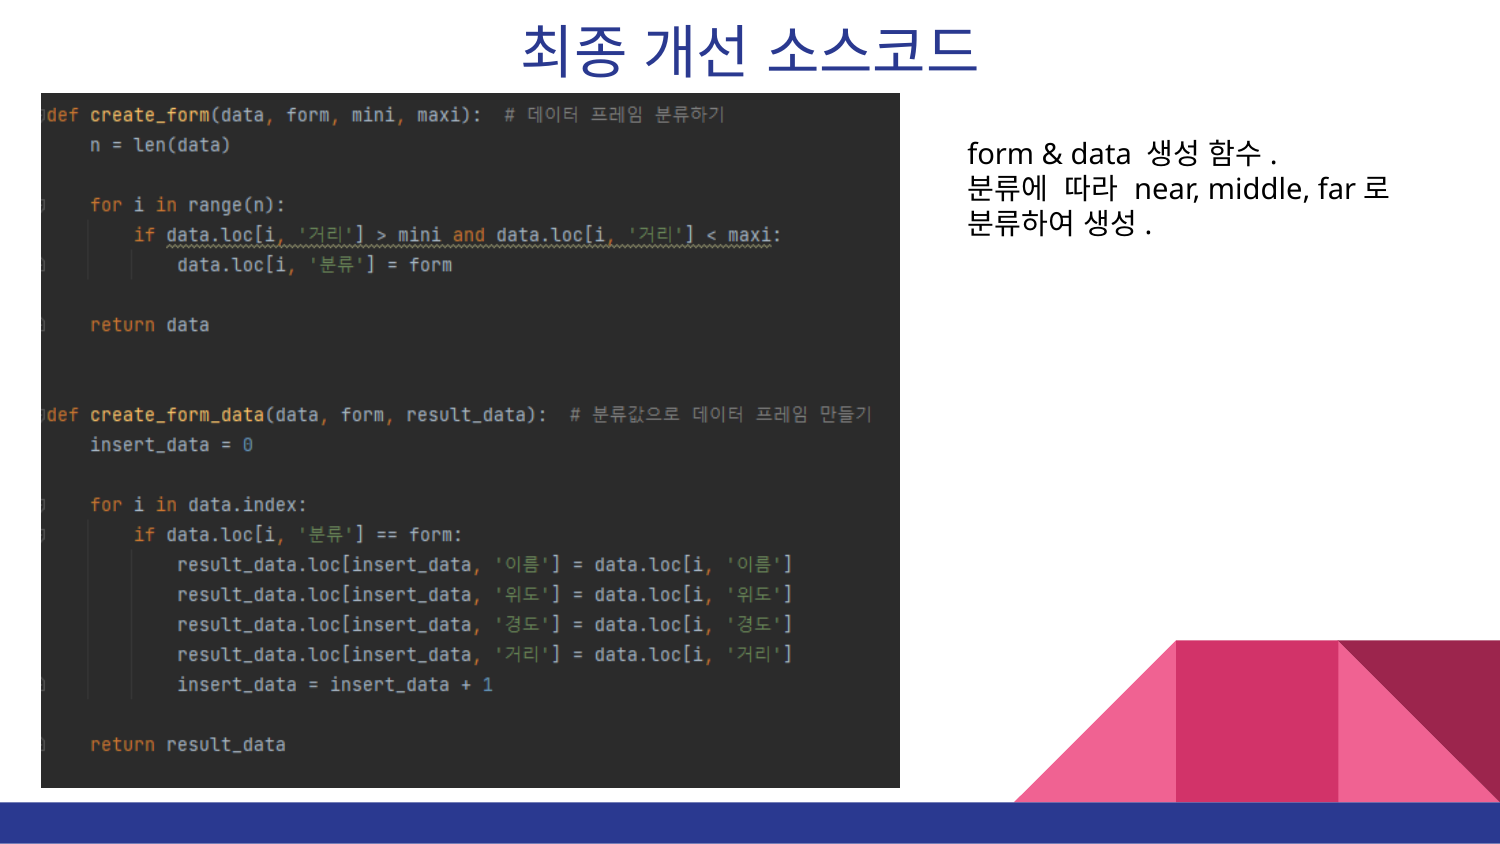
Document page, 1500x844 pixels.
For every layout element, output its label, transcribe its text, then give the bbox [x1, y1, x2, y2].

picture [41, 93, 900, 789]
text_box form & data 생성 함수. 분류에 따라 near, middle, far로 분류하여 생성. [952, 120, 1481, 256]
title 최종 개선 소스코드 [51, 0, 1449, 100]
